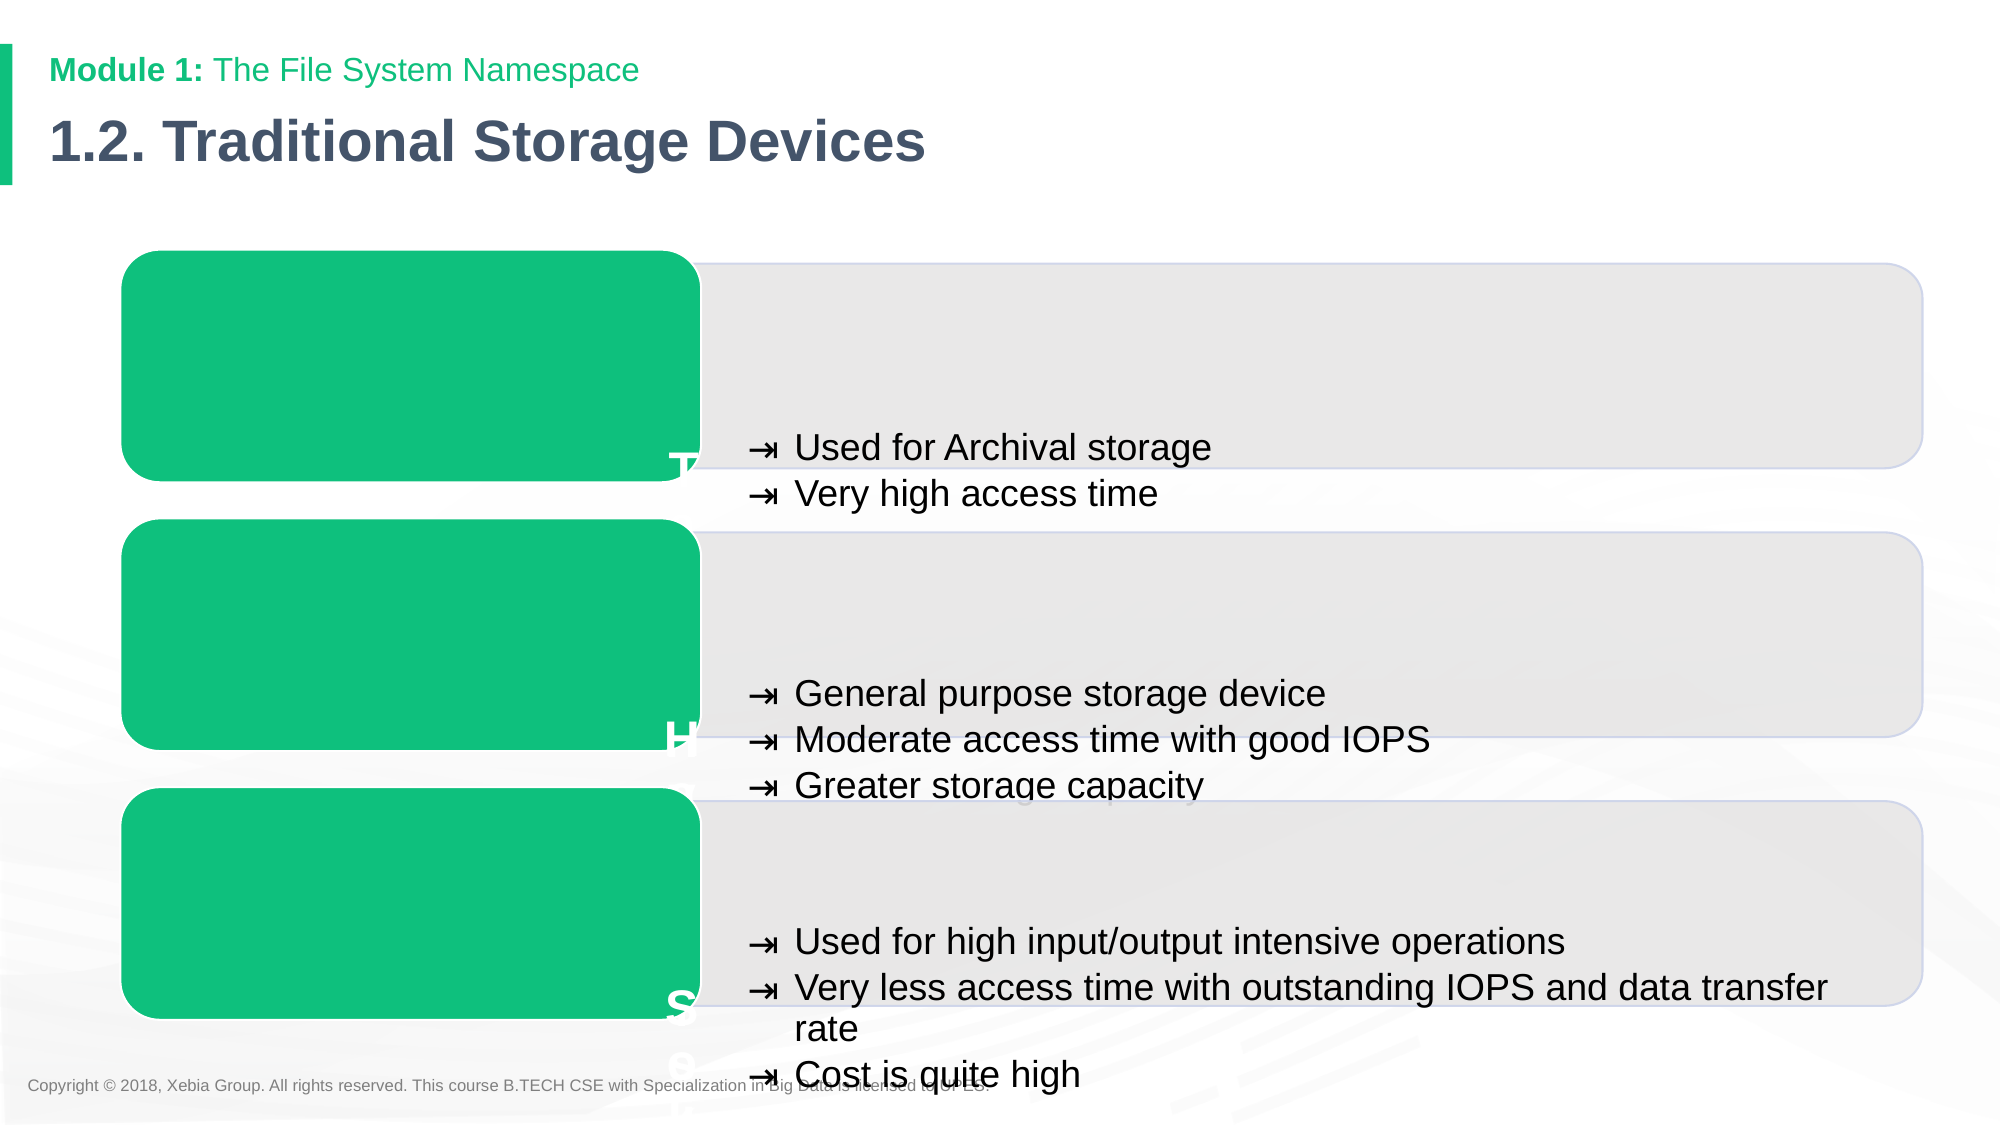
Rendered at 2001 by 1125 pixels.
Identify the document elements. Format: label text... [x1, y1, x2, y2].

list Module 1: The File System Namespace [34, 44, 1760, 94]
list [84, 214, 1770, 1009]
title 1.2. Traditional Storage Devices [34, 103, 1760, 185]
text_box Used for high input/output intensive operations Very less access time with outstanding IOPS and data transfer rate Cost is quite high [693, 801, 1923, 1006]
text_box Used for Archival storage Very high access time [693, 263, 1923, 469]
picture [0, 0, 2000, 1125]
text_box General purpose storage device Moderate access time with good IOPS Greater storage capacity [693, 532, 1923, 738]
text_box Hard Disk Drives [120, 518, 702, 752]
text_box Tape Drive [120, 249, 702, 483]
text_box Solid State Drives [120, 787, 702, 1020]
